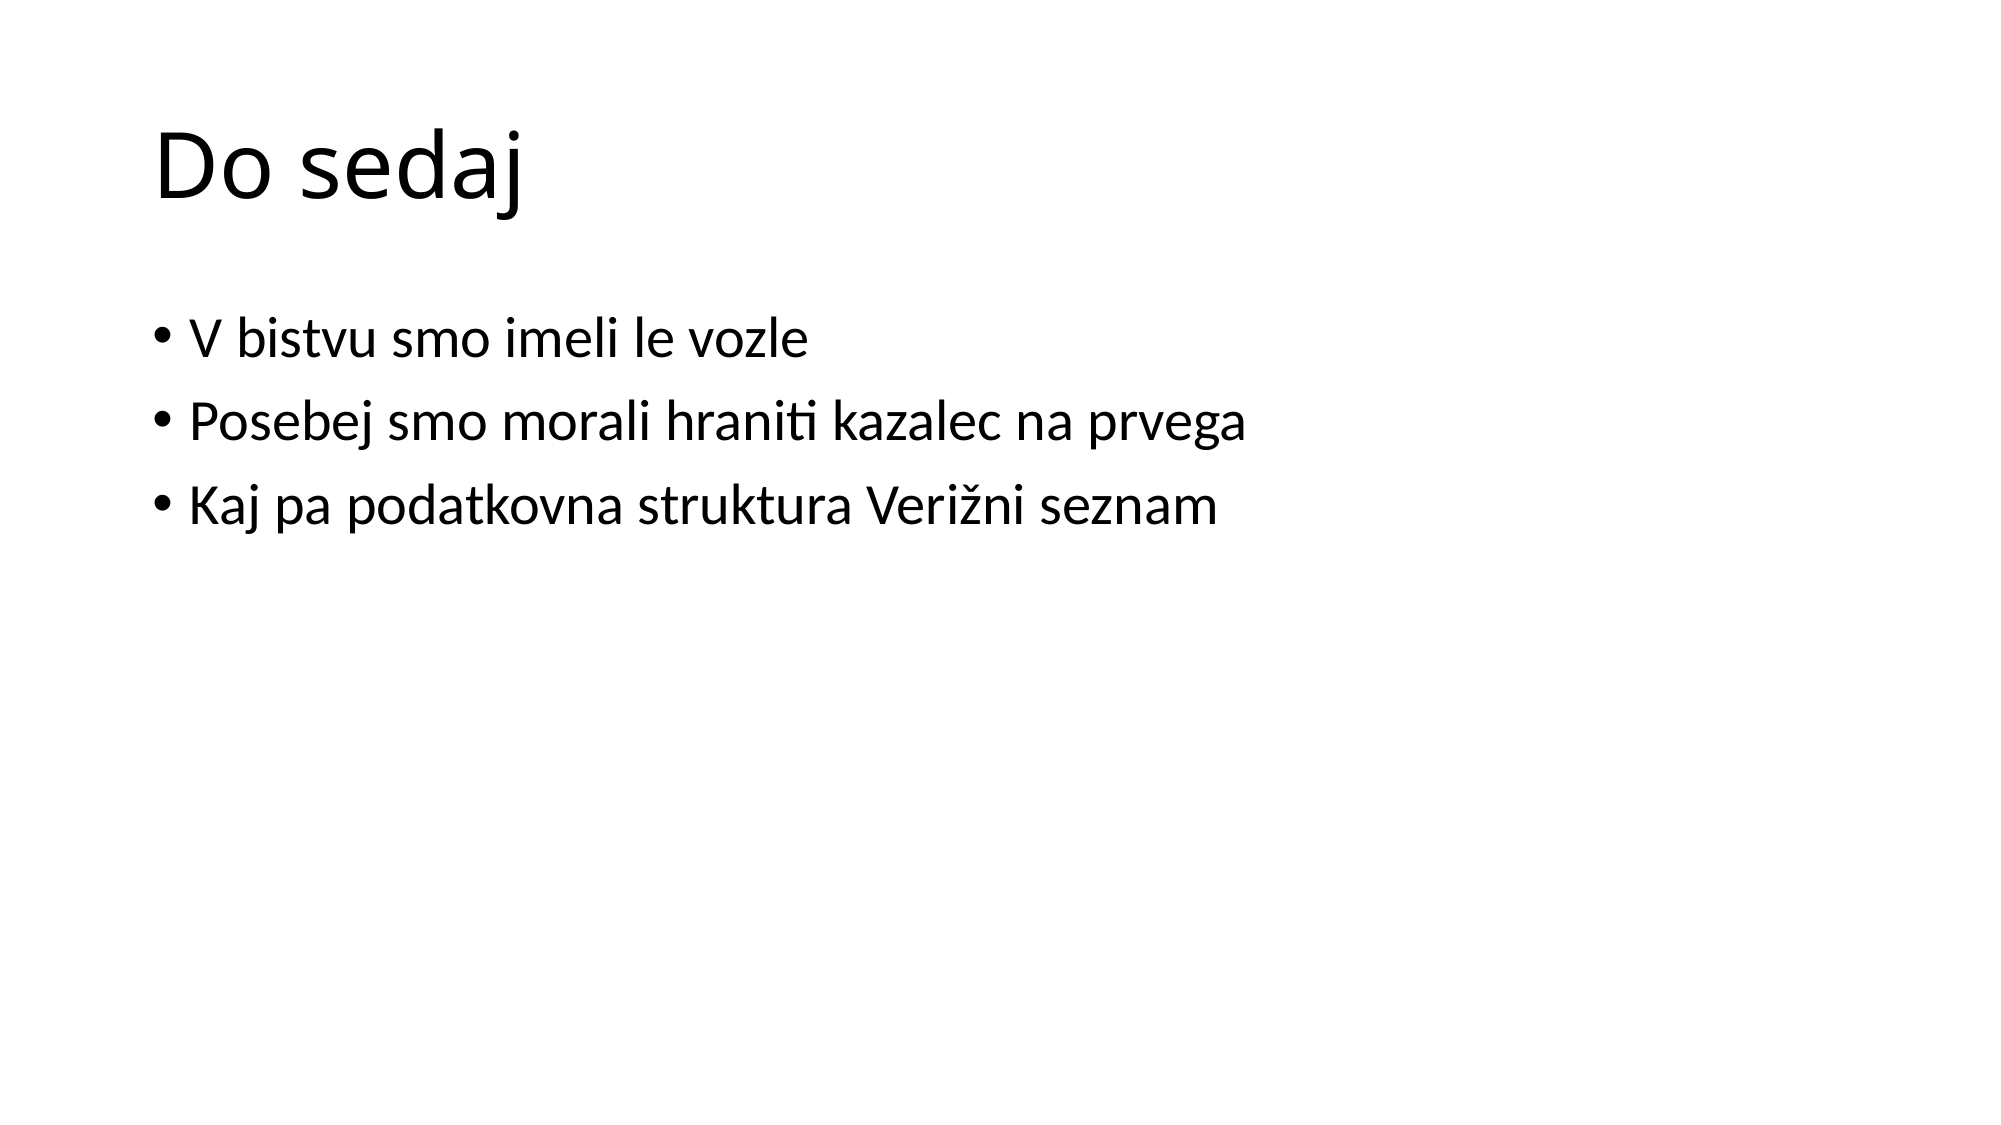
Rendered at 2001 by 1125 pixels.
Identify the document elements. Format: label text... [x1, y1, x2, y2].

title Do sedaj [137, 59, 1863, 278]
list V bistvu smo imeli le vozle Posebej smo morali hraniti kazalec na prvega Kaj pa podatkovna struktura Verižni seznam [137, 299, 1863, 1014]
